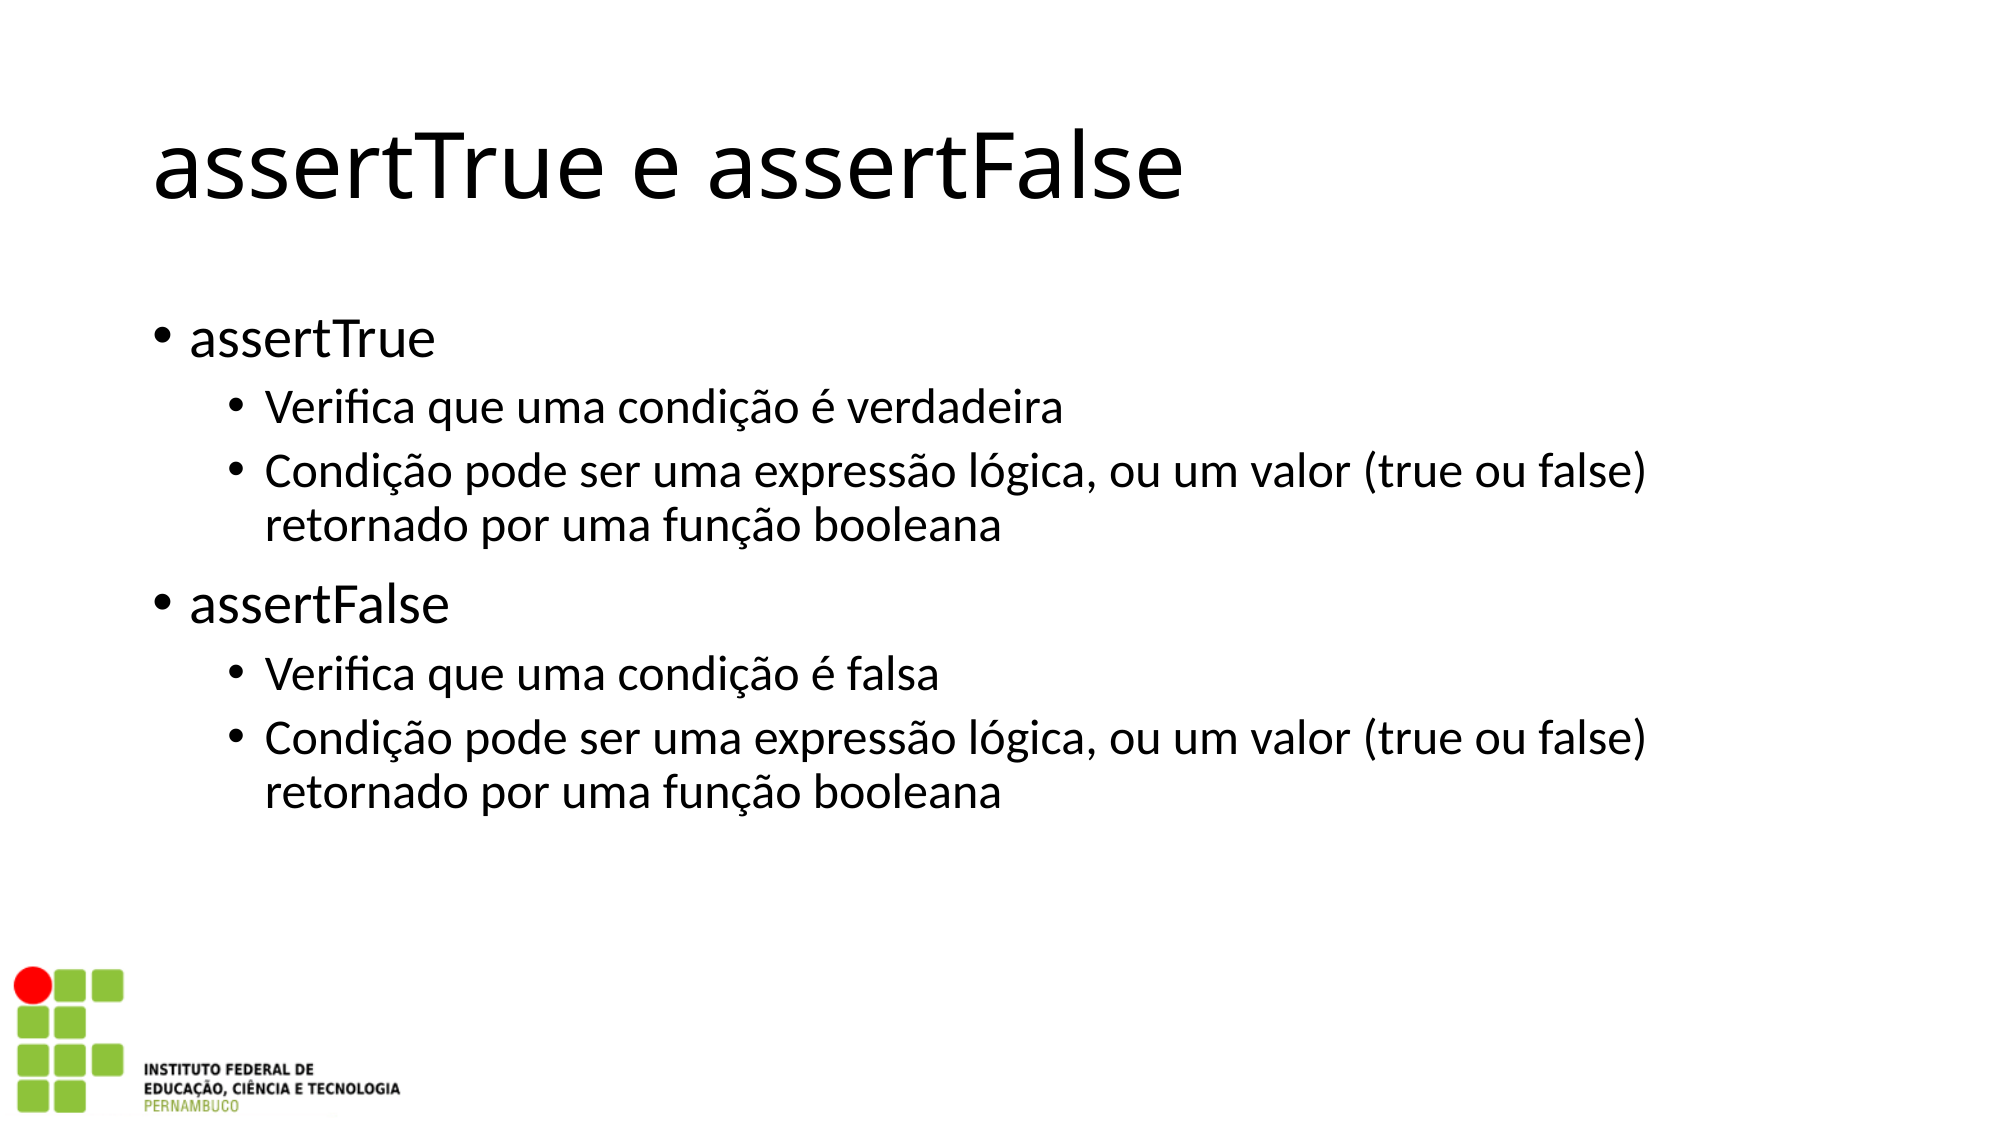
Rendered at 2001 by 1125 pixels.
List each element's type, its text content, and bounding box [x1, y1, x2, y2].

title assertTrue e assertFalse [137, 59, 1863, 278]
picture [5, 959, 408, 1118]
list assertTrue Verifica que uma condição é verdadeira Condição pode ser uma expressão lógica, ou um valor (true ou false) retornado por uma função booleana assertFalse Verifica que uma condição é falsa Condição pode ser uma expressão lógica, ou um valor (true ou false) retornado por uma função booleana [137, 299, 1863, 1014]
